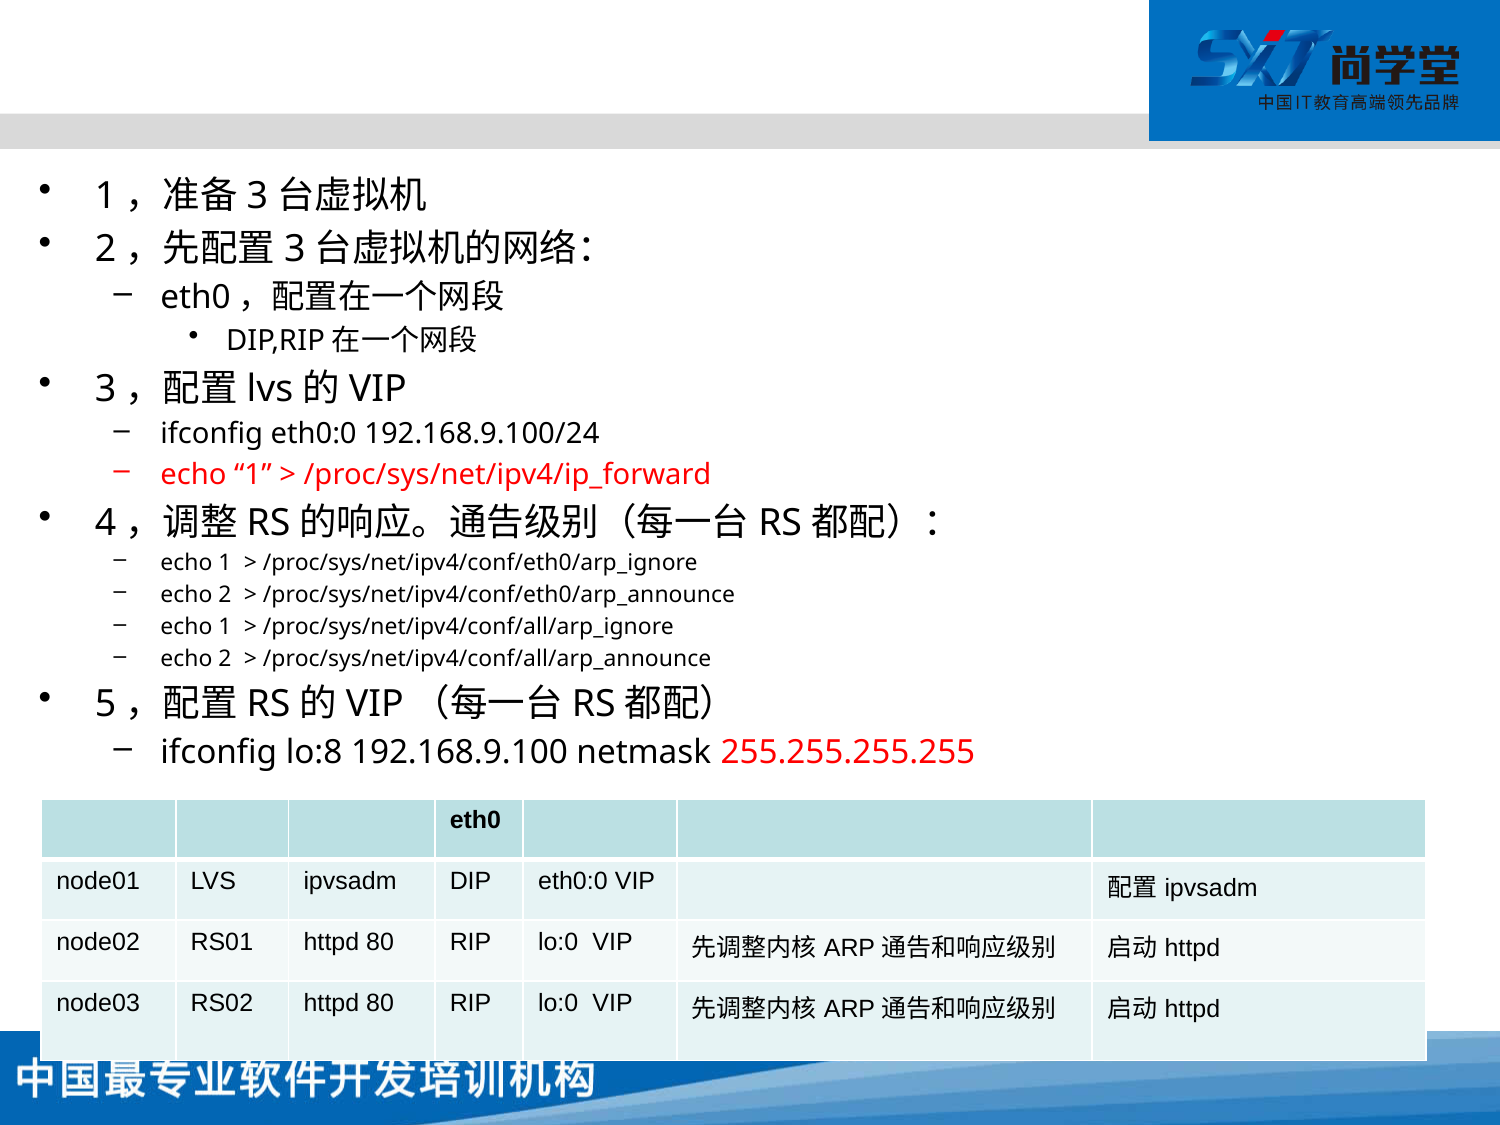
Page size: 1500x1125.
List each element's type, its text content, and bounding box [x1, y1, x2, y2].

table_header [1093, 800, 1425, 857]
picture [1149, 0, 1500, 141]
table_cell RS02 [177, 982, 288, 1060]
table_cell 先调整内核ARP通告和响应级别 [678, 921, 1091, 980]
table_header [524, 800, 676, 857]
table_cell node03 [42, 982, 175, 1060]
table_cell httpd 80 [289, 982, 434, 1060]
table_cell 启动httpd [1093, 921, 1425, 980]
table_cell node01 [42, 862, 175, 919]
picture [0, 1031, 1500, 1125]
table_cell [678, 862, 1091, 919]
table_header [177, 800, 288, 857]
table_header [678, 800, 1091, 857]
table_cell ipvsadm [289, 862, 434, 919]
table_cell RS01 [177, 921, 288, 980]
table_cell RIP [436, 982, 522, 1060]
table_cell 启动httpd [1093, 982, 1425, 1060]
table_cell eth0:0 VIP [524, 862, 676, 919]
table_cell LVS [177, 862, 288, 919]
table_cell RIP [436, 921, 522, 980]
table_header [42, 800, 175, 857]
table_header eth0 [436, 800, 522, 857]
table_cell node02 [42, 921, 175, 980]
table_cell lo:0 VIP [524, 982, 676, 1060]
list 1，准备3台虚拟机 2，先配置3台虚拟机的网络： eth0，配置在一个网段 DIP,RIP在一个网段 3，配置lvs的VIP ifconfig eth0:0 192.168.9.100/24 echo “1” > /proc/sys/net/ipv4/ip_forward 4，调整RS的响应。通告级别（每一台RS都配）： echo 1 > /proc/sys/net/ipv4/conf/eth0/arp_ignore echo 2 > /proc/sys/net/ipv4/conf/eth0/arp_announce echo 1 > /proc/sys/net/ipv4/conf/all/arp_ignore echo 2 > /proc/sys/net/ipv4/conf/all/arp_announce 5，配置RS的VIP（每一台RS都配） ifconfig lo:8 192.168.9.100 netmask 255.255.255.255 [23, 164, 1465, 997]
table_cell DIP [436, 862, 522, 919]
table_cell 配置ipvsadm [1093, 862, 1425, 919]
table_cell 先调整内核ARP通告和响应级别 [678, 982, 1091, 1060]
table_cell lo:0 VIP [524, 921, 676, 980]
table_cell httpd 80 [289, 921, 434, 980]
table_header [289, 800, 434, 857]
